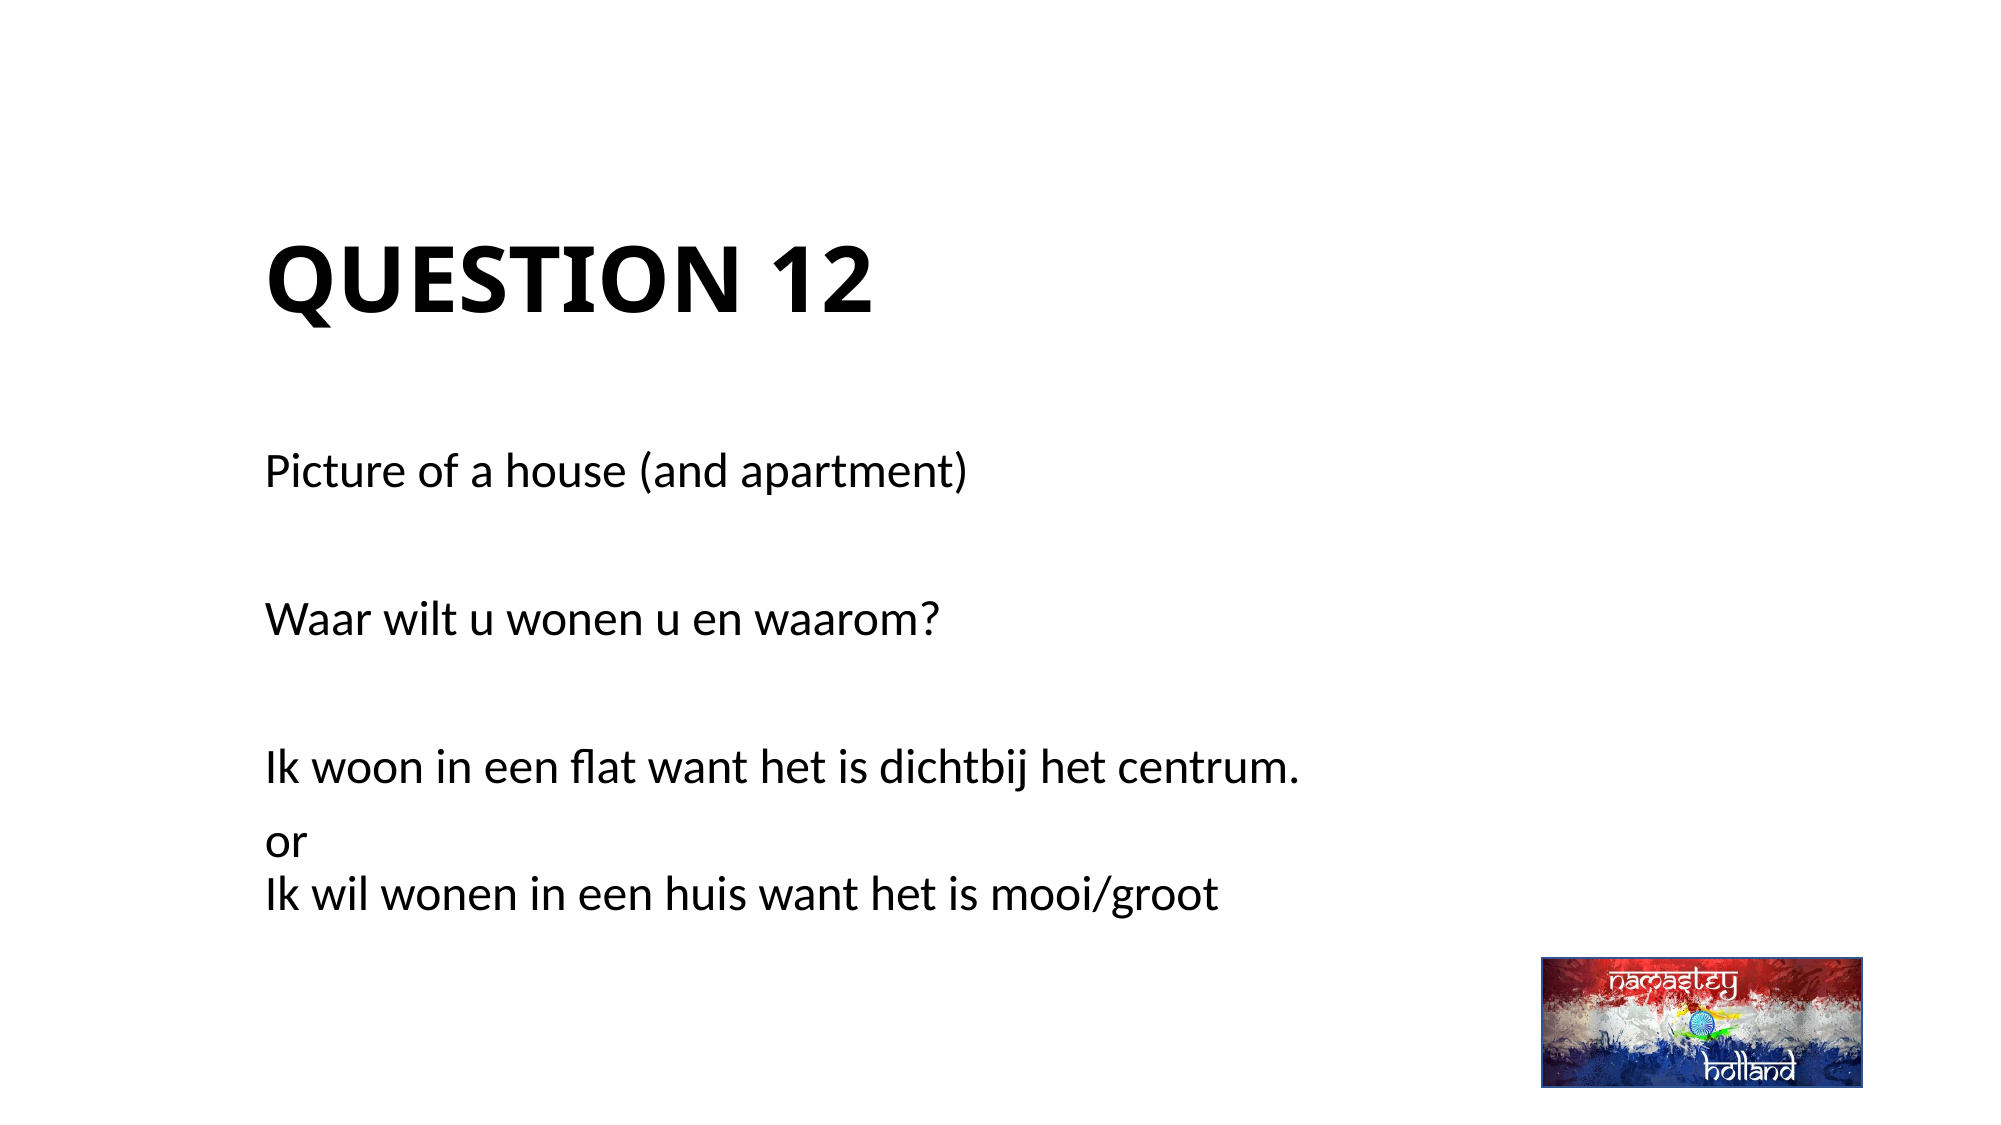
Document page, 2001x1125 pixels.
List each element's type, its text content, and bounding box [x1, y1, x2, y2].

title QUESTION 12 [249, 184, 1750, 341]
subtitle Picture of a house (and apartment) Waar wilt u wonen u en waarom? Ik woon in een flat want het is dichtbij het centrum. or Ik wil wonen in een huis want het is mooi/groot [249, 383, 1926, 1063]
picture [1543, 1063, 1861, 1086]
